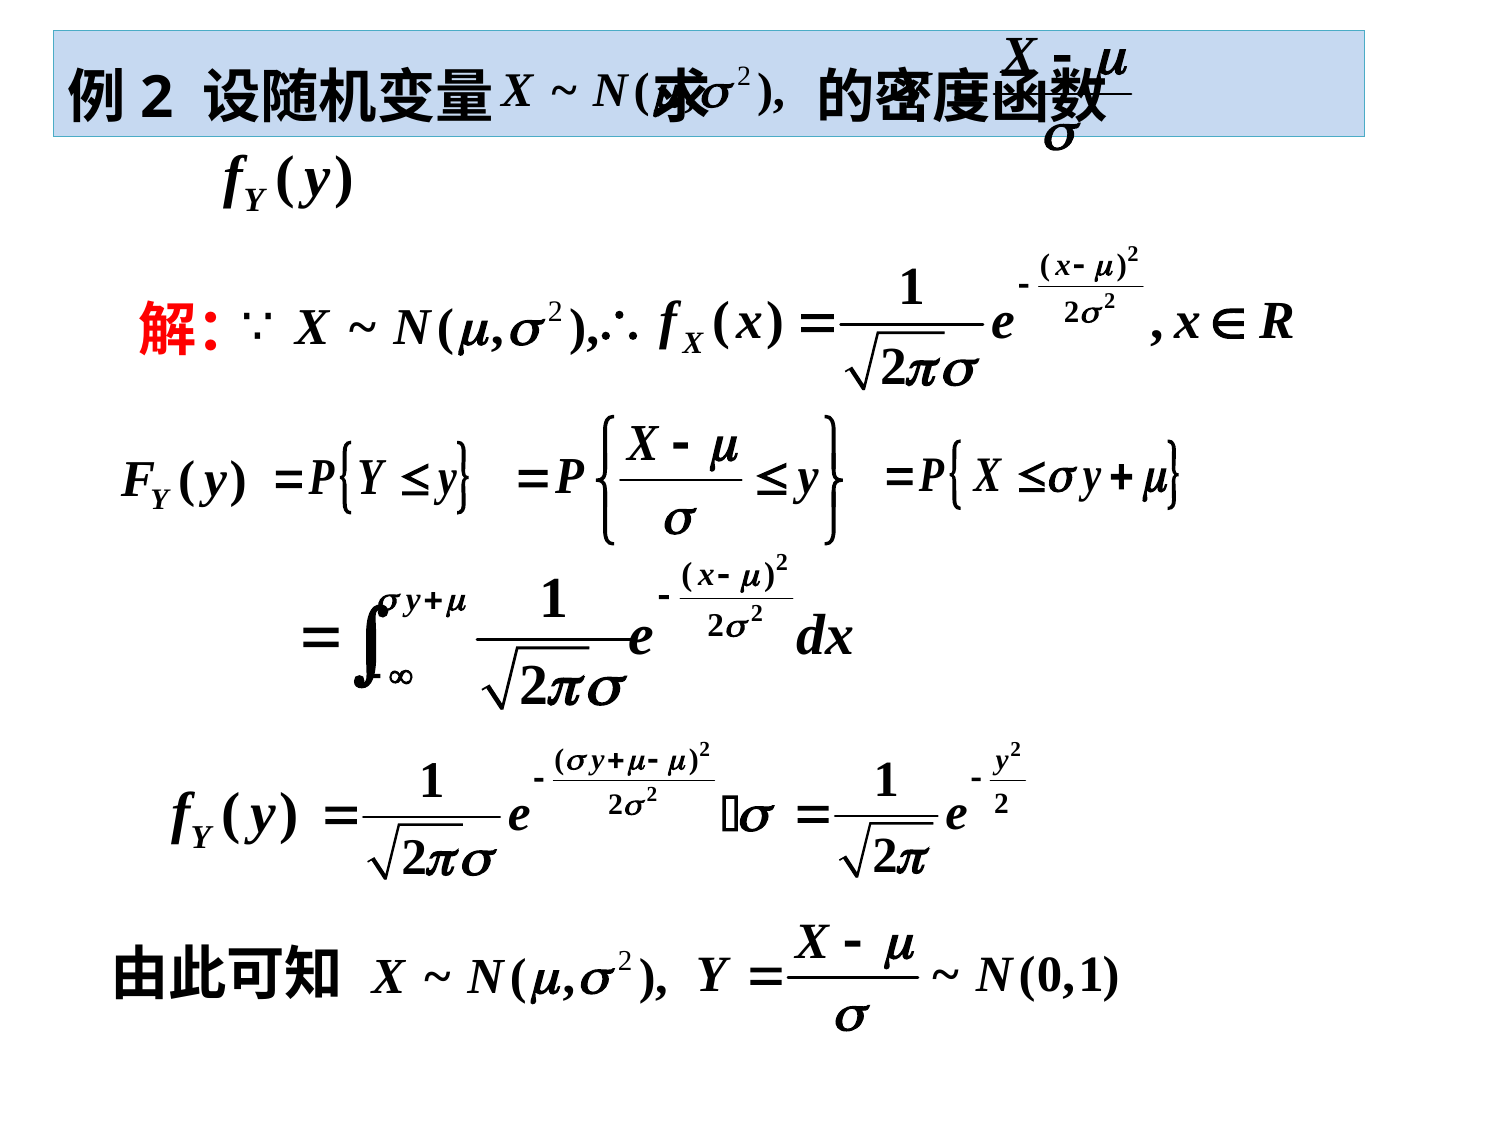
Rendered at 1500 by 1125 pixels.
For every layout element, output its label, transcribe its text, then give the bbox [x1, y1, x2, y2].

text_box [241, 288, 591, 367]
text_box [150, 774, 307, 862]
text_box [202, 136, 365, 226]
text_box 由此可知 [95, 928, 365, 1014]
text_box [596, 231, 1306, 402]
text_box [359, 938, 675, 1015]
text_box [506, 402, 855, 537]
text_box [785, 727, 1035, 889]
text_box 例2 设随机变量 求 的密度函数 [53, 30, 887, 137]
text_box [892, 18, 1143, 163]
text_box 例2 设随机变量 求 的密度函数 [1148, 30, 1365, 137]
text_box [876, 437, 1195, 521]
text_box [312, 727, 784, 891]
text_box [289, 538, 868, 723]
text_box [111, 444, 255, 523]
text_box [691, 906, 1129, 1043]
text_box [265, 438, 485, 525]
text_box 解： [123, 284, 263, 370]
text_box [489, 54, 792, 127]
